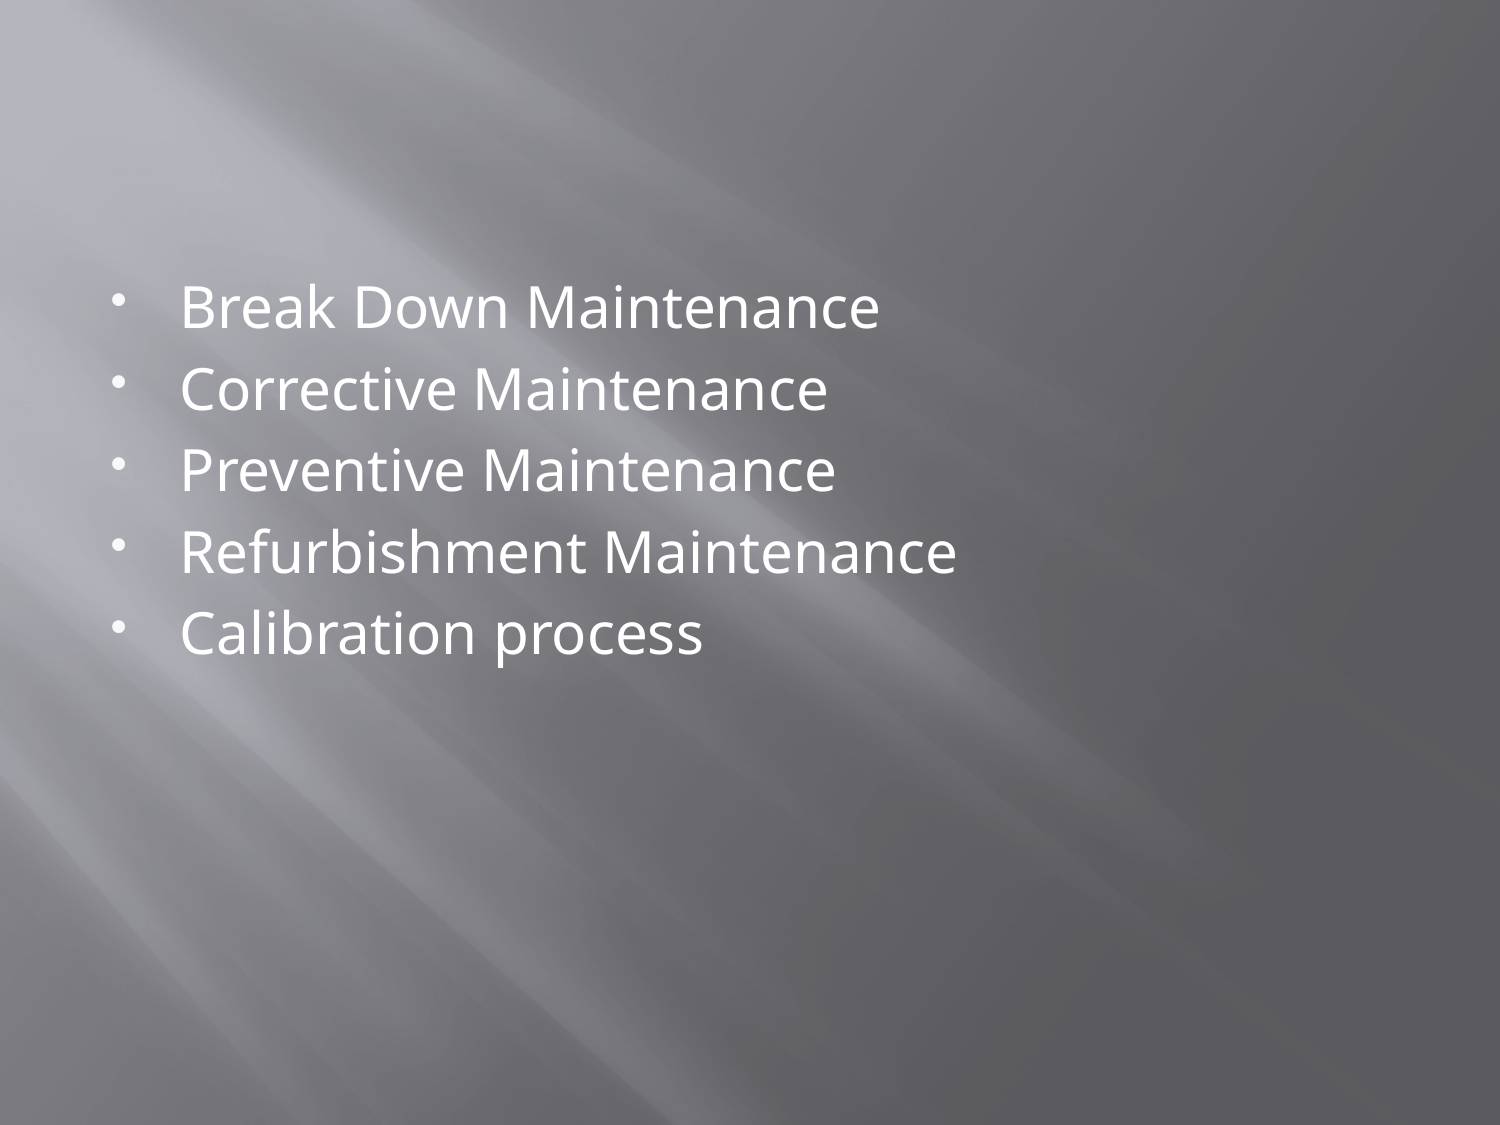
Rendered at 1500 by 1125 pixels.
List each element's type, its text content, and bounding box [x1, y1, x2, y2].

title [75, 45, 1425, 233]
list Break Down Maintenance Corrective Maintenance Preventive Maintenance Refurbishment Maintenance Calibration process [75, 262, 1425, 1035]
